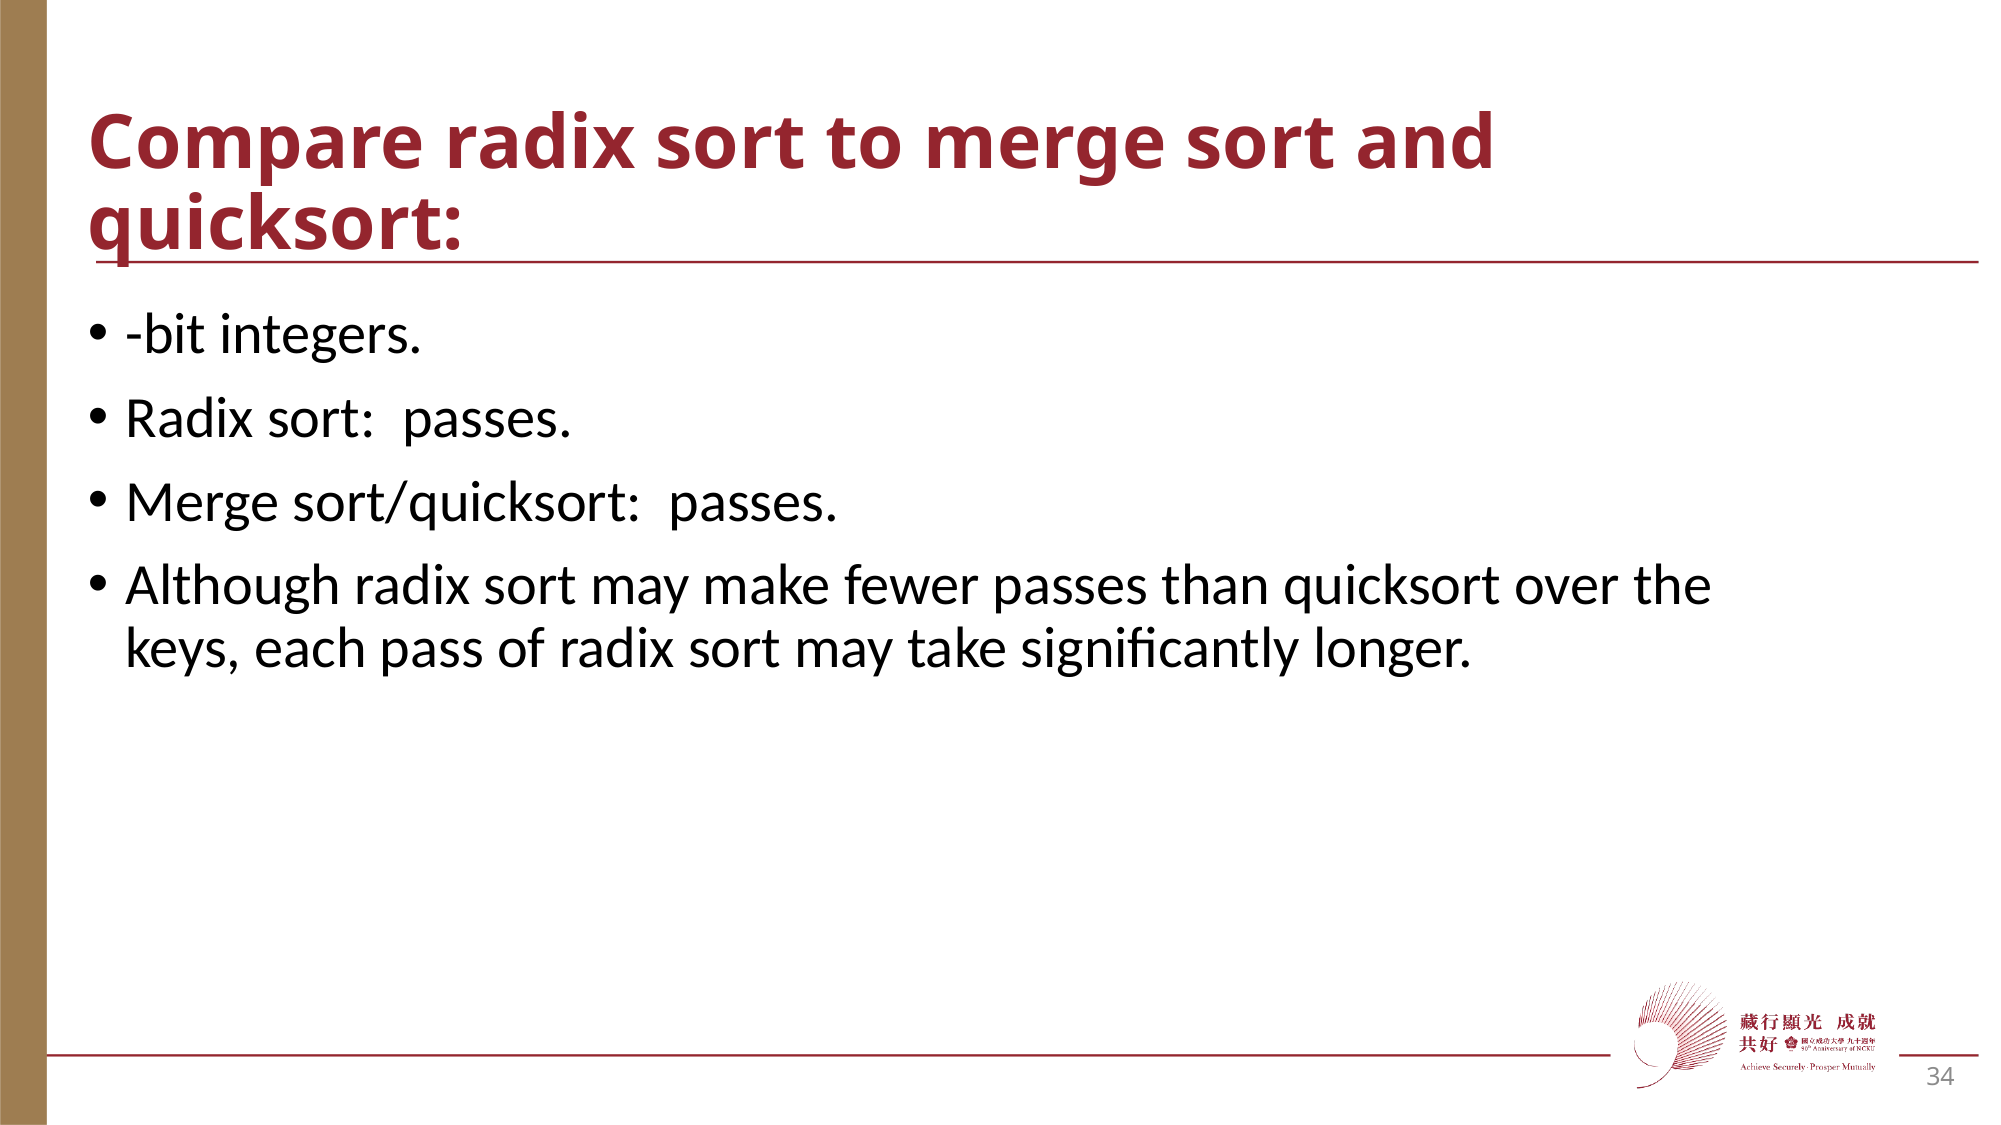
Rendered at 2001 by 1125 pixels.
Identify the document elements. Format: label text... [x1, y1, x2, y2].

picture [0, 0, 2000, 1125]
title Compare radix sort to merge sort and quicksort: [72, 131, 1827, 274]
slide_number 34 [1880, 1047, 1970, 1108]
